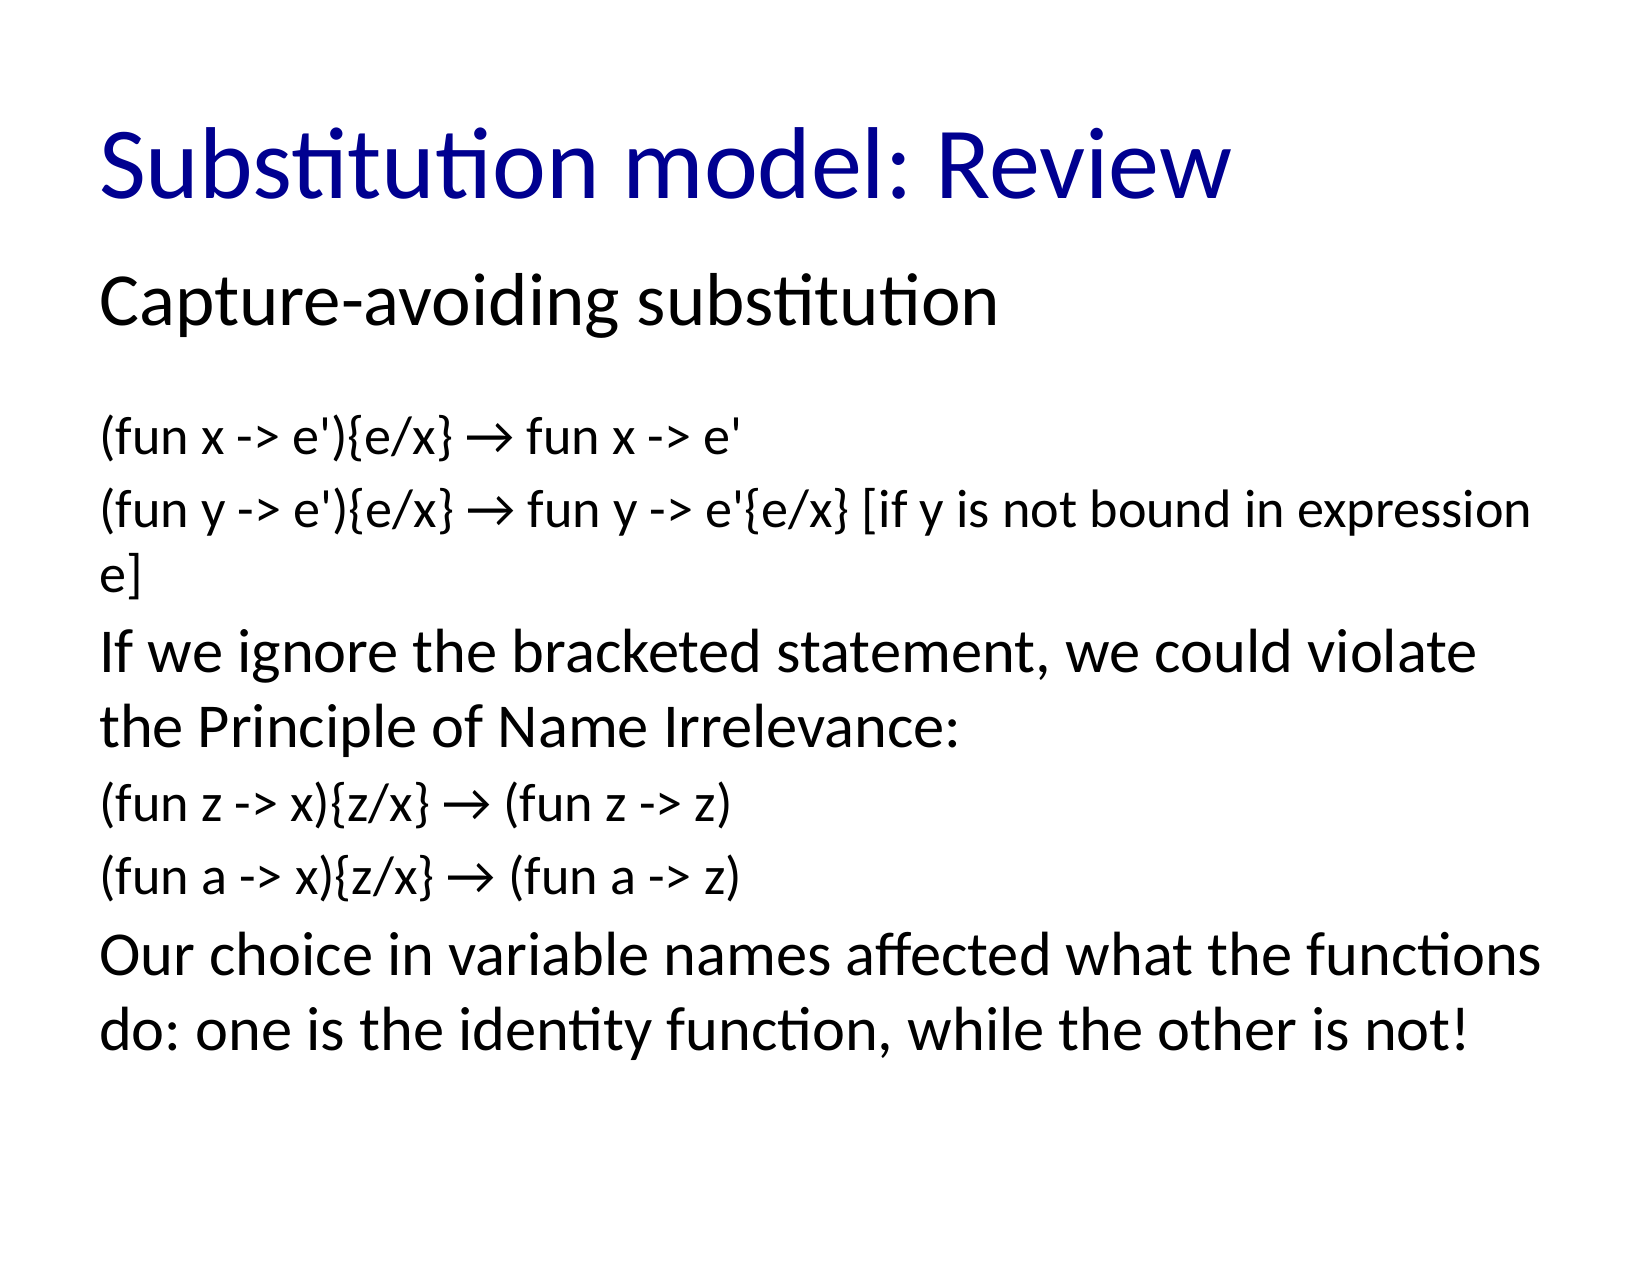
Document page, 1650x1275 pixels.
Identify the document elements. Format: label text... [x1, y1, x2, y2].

list Capture-avoiding substitution (fun x -> e'){e/x} → fun x -> e' (fun y -> e'){e/x} → fun y -> e'{e/x} [if y is not bound in expression e] If we ignore the bracketed statement, we could violate the Principle of Name Irrelevance: (fun z -> x){z/x} → (fun z -> z) (fun a -> x){z/x} → (fun a -> z) Our choice in variable names affected what the functions do: one is the identity function, while the other is not! [82, 242, 1568, 1139]
title Substitution model: Review [82, 51, 1568, 242]
